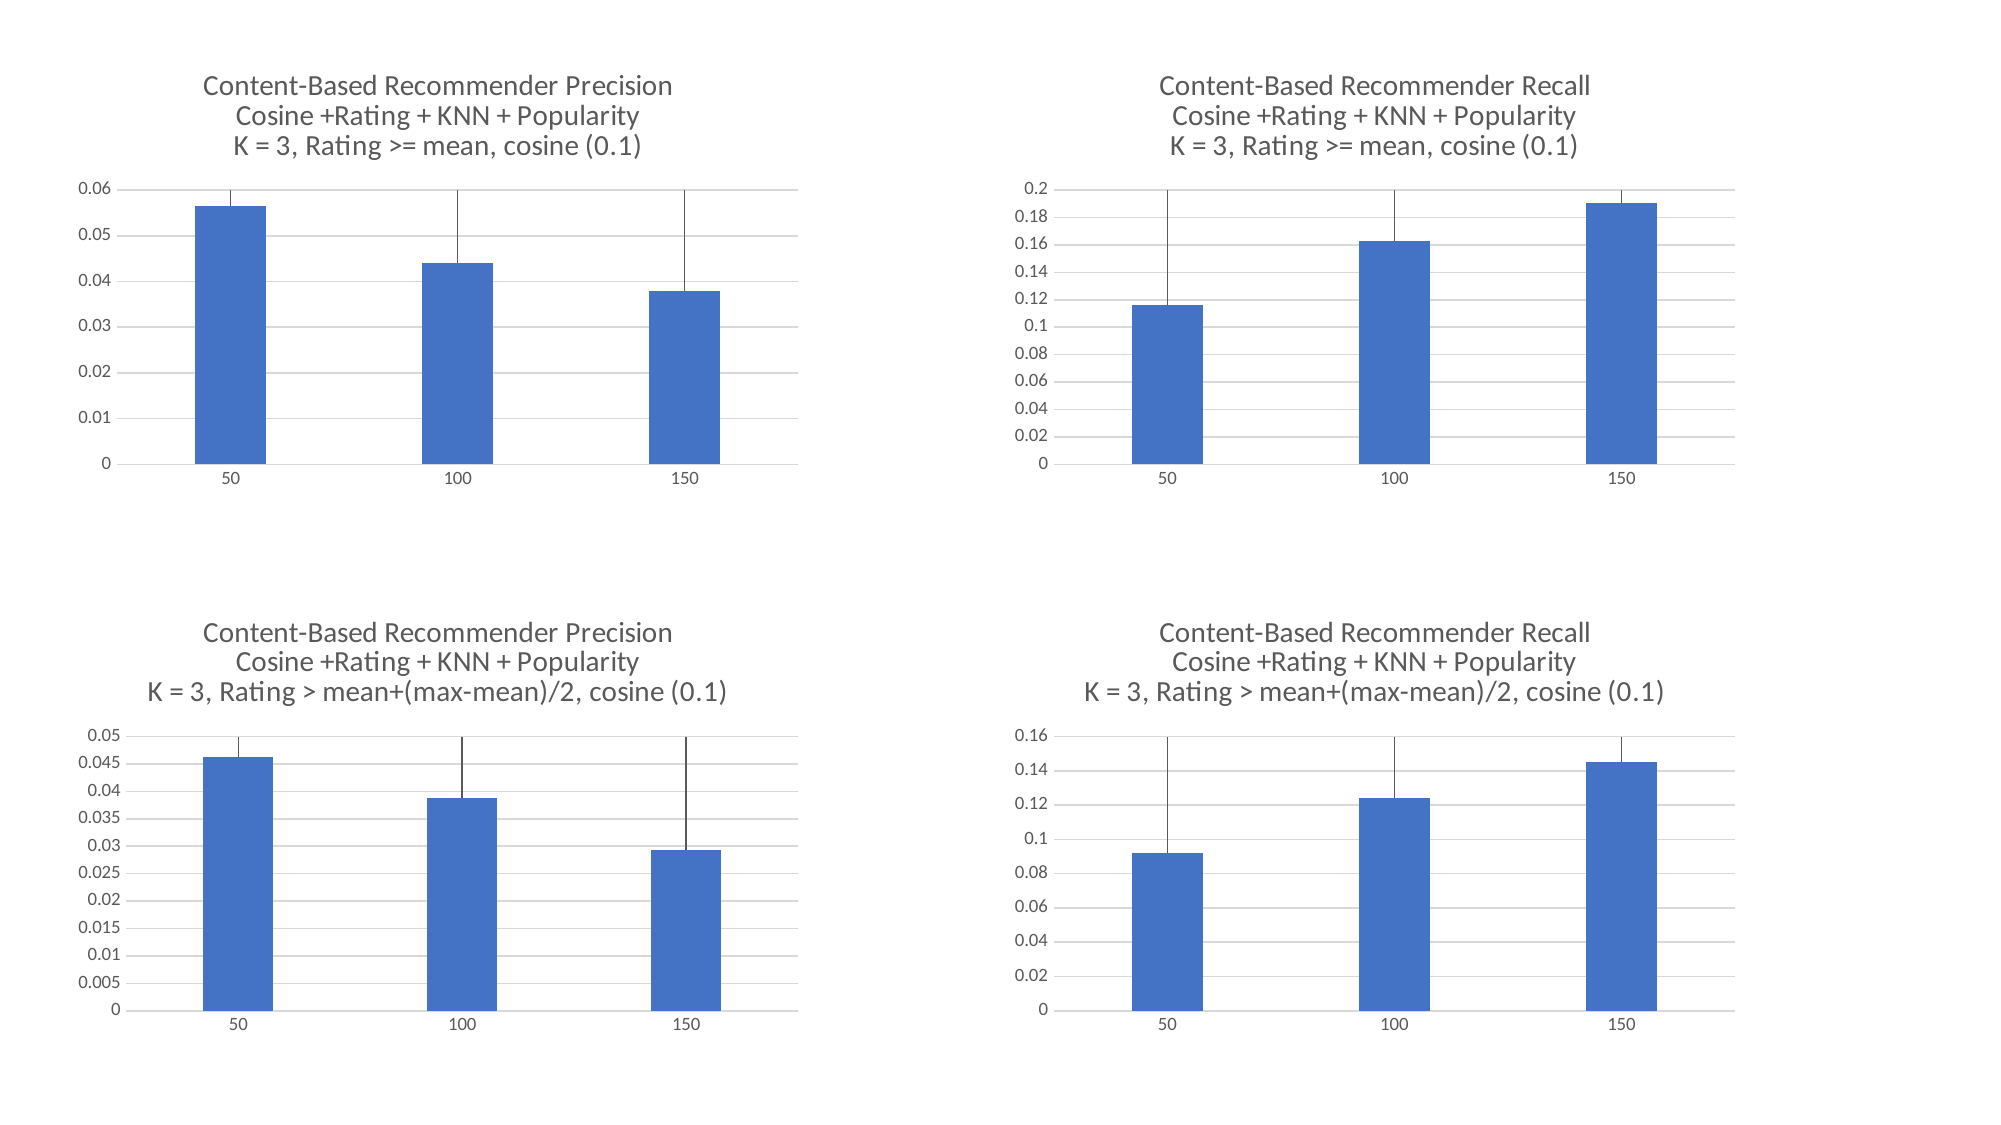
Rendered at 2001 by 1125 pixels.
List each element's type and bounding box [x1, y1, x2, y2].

chart [63, 594, 814, 1045]
chart [999, 48, 1750, 499]
chart [999, 594, 1750, 1045]
chart [63, 48, 814, 499]
